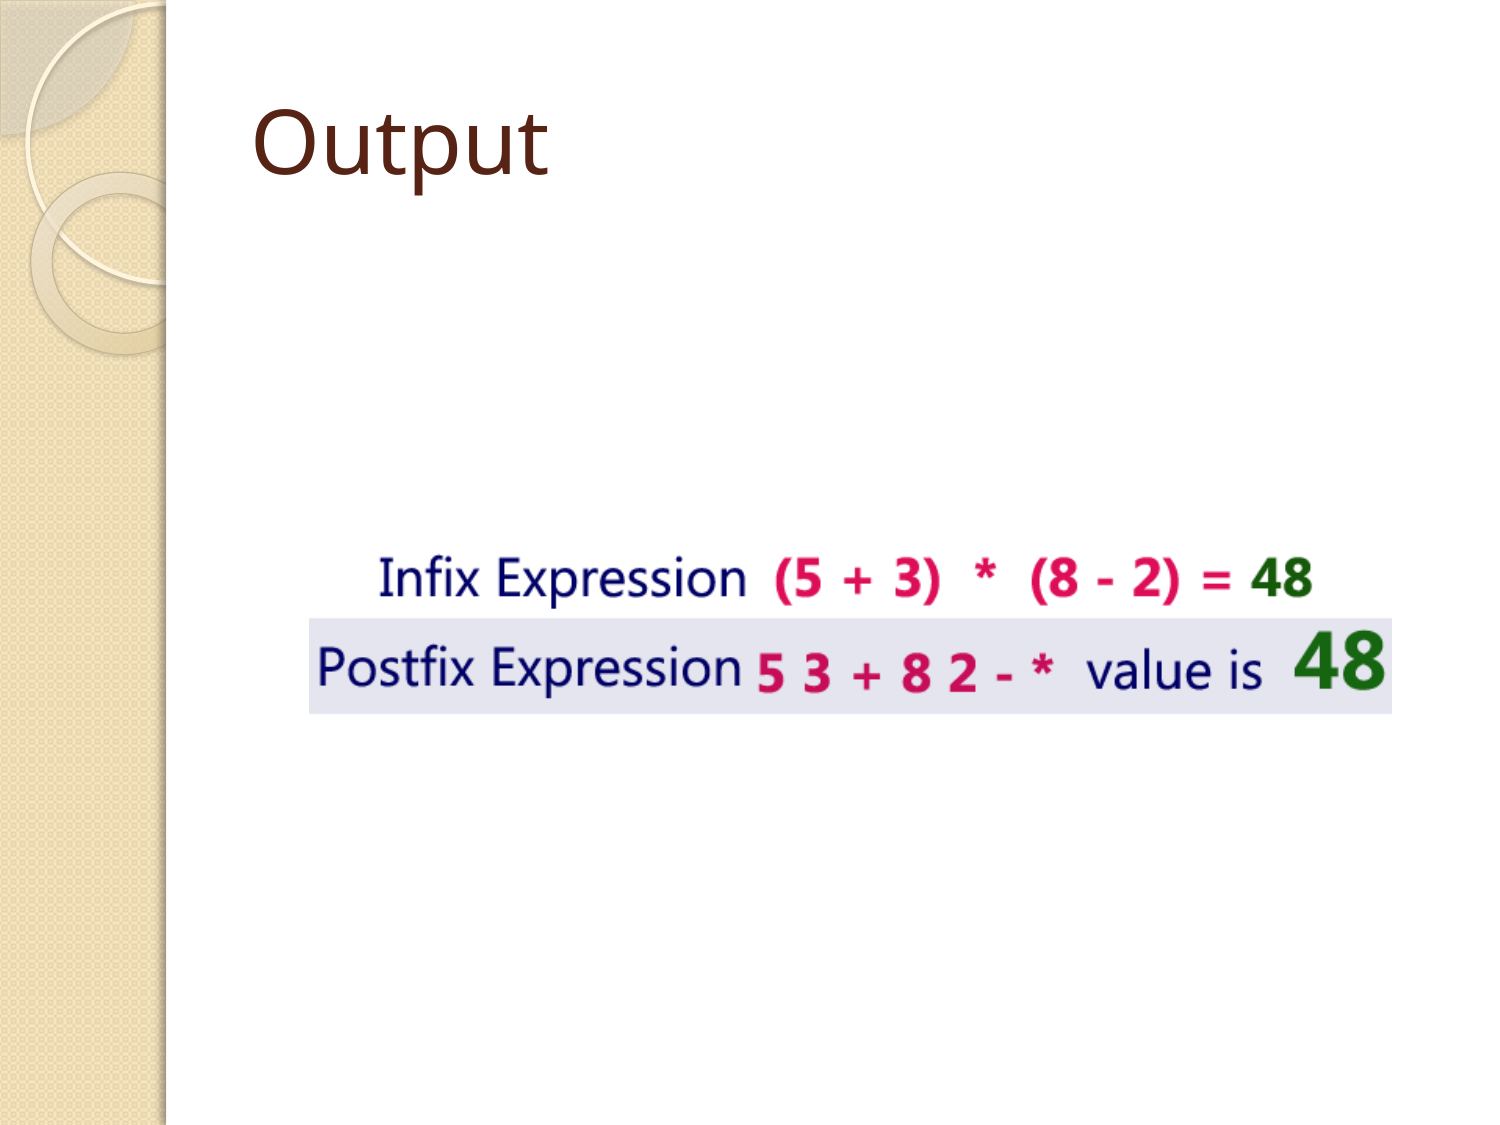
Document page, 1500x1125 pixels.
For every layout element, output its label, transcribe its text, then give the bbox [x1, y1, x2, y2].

title Output [235, 45, 1466, 233]
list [309, 460, 1392, 802]
